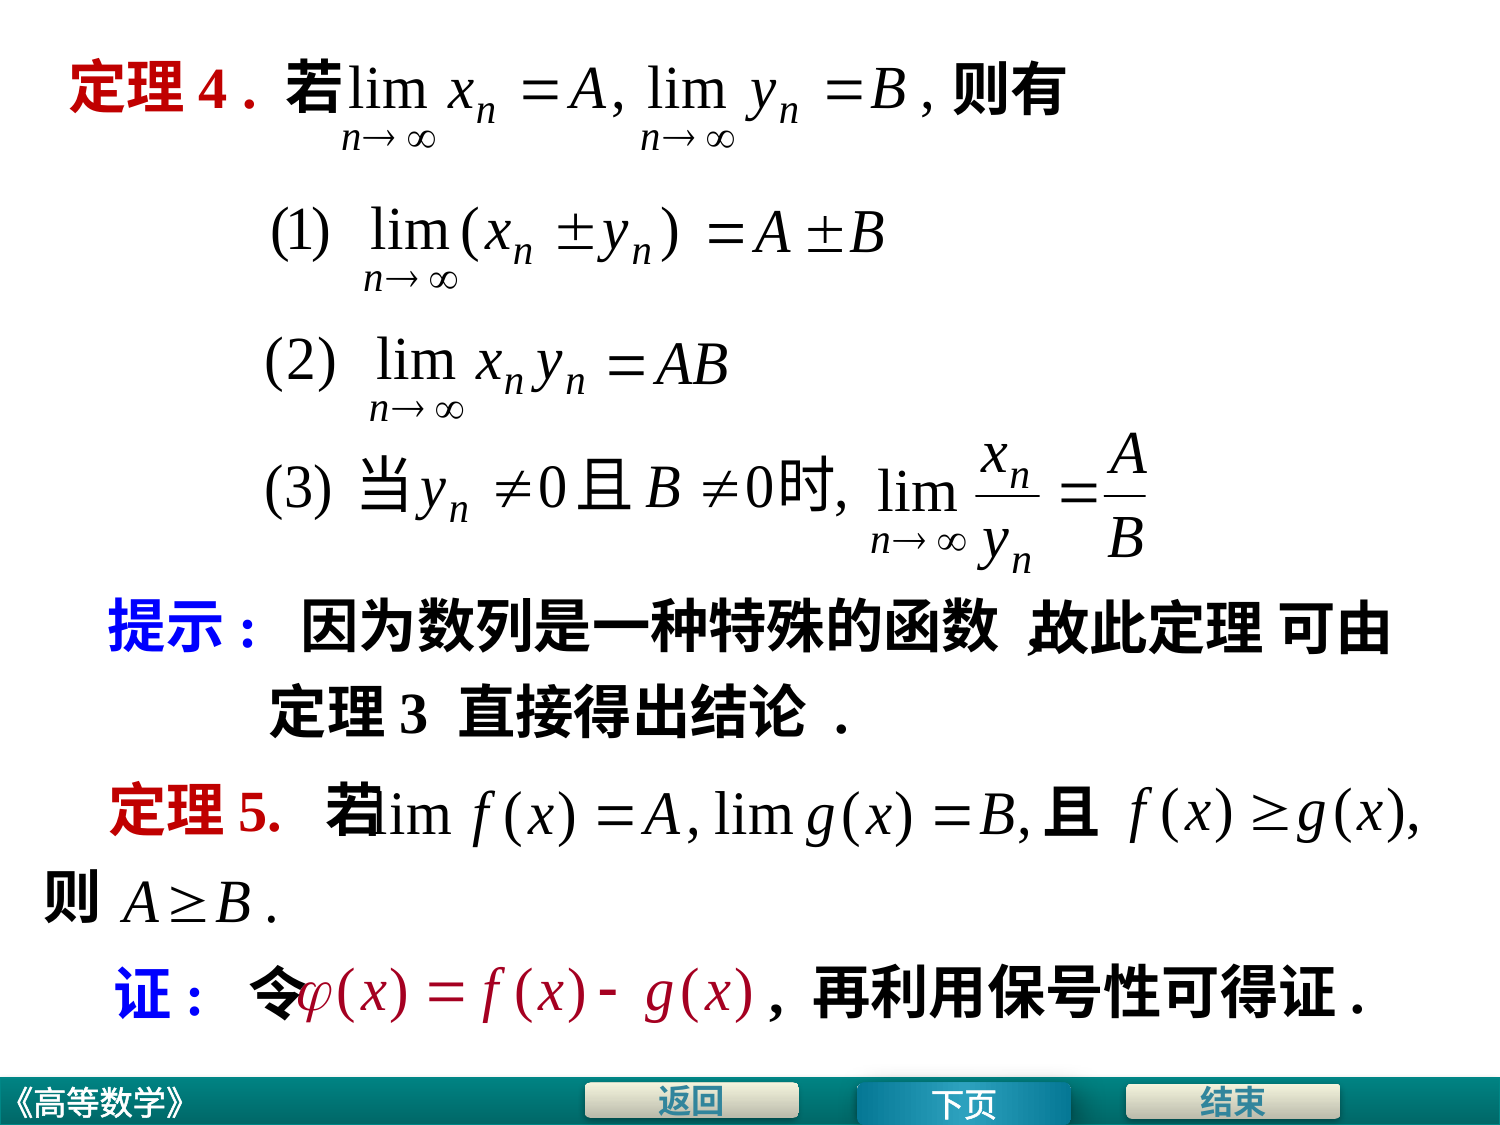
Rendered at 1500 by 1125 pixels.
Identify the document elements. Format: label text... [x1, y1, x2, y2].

text_box 下页 [856, 1082, 1072, 1125]
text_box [114, 875, 279, 941]
text_box 且 [1027, 767, 1153, 853]
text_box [294, 961, 757, 1029]
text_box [1114, 781, 1424, 849]
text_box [336, 54, 938, 156]
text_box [368, 785, 1034, 854]
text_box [599, 337, 734, 404]
text_box 则有 [940, 45, 1138, 130]
text_box 提示: 因为数列是一种特殊的函数 , [93, 582, 1016, 667]
text_box 故此定理 可由 [1016, 583, 1409, 669]
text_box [267, 195, 684, 297]
title 定理4 . 若 [37, 42, 375, 143]
text_box 定理3 直接得出结论 . [254, 667, 864, 753]
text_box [866, 420, 1151, 578]
text_box , 再利用保号性可得证. [769, 955, 1412, 1026]
text_box 证: 令 [98, 949, 288, 1035]
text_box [261, 451, 851, 528]
text_box 定理5. 若 [93, 765, 431, 866]
text_box 则 [28, 852, 188, 938]
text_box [261, 325, 591, 427]
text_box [699, 204, 890, 256]
